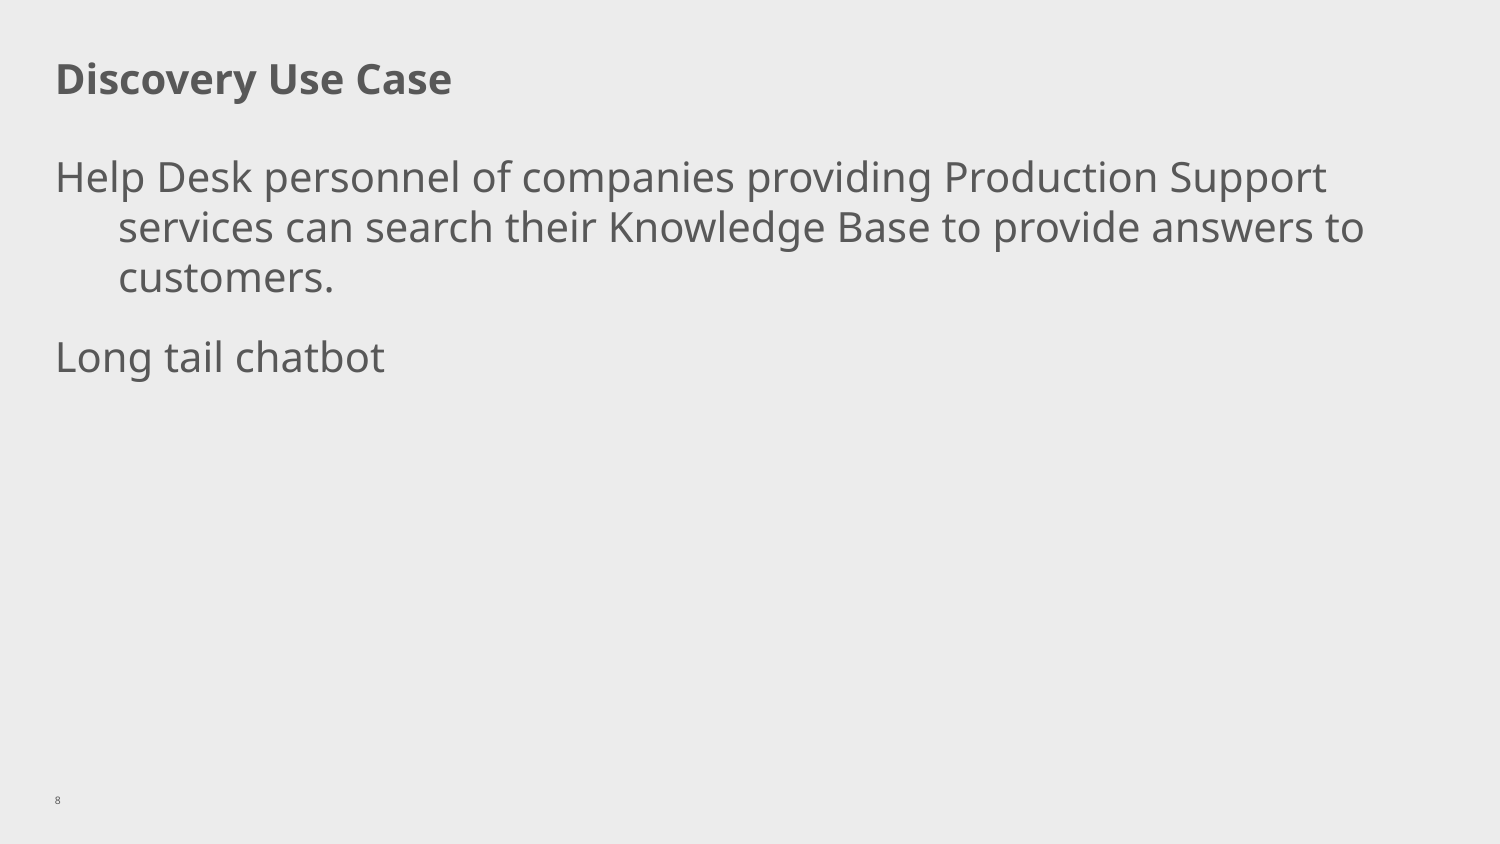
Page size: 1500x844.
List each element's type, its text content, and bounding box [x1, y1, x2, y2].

text_box Help Desk personnel of companies providing Production Support services can search their Knowledge Base to provide answers to customers. Long tail chatbot [54, 150, 1401, 776]
slide_number 8 [54, 776, 90, 809]
title Discovery Use Case [54, 52, 1198, 143]
